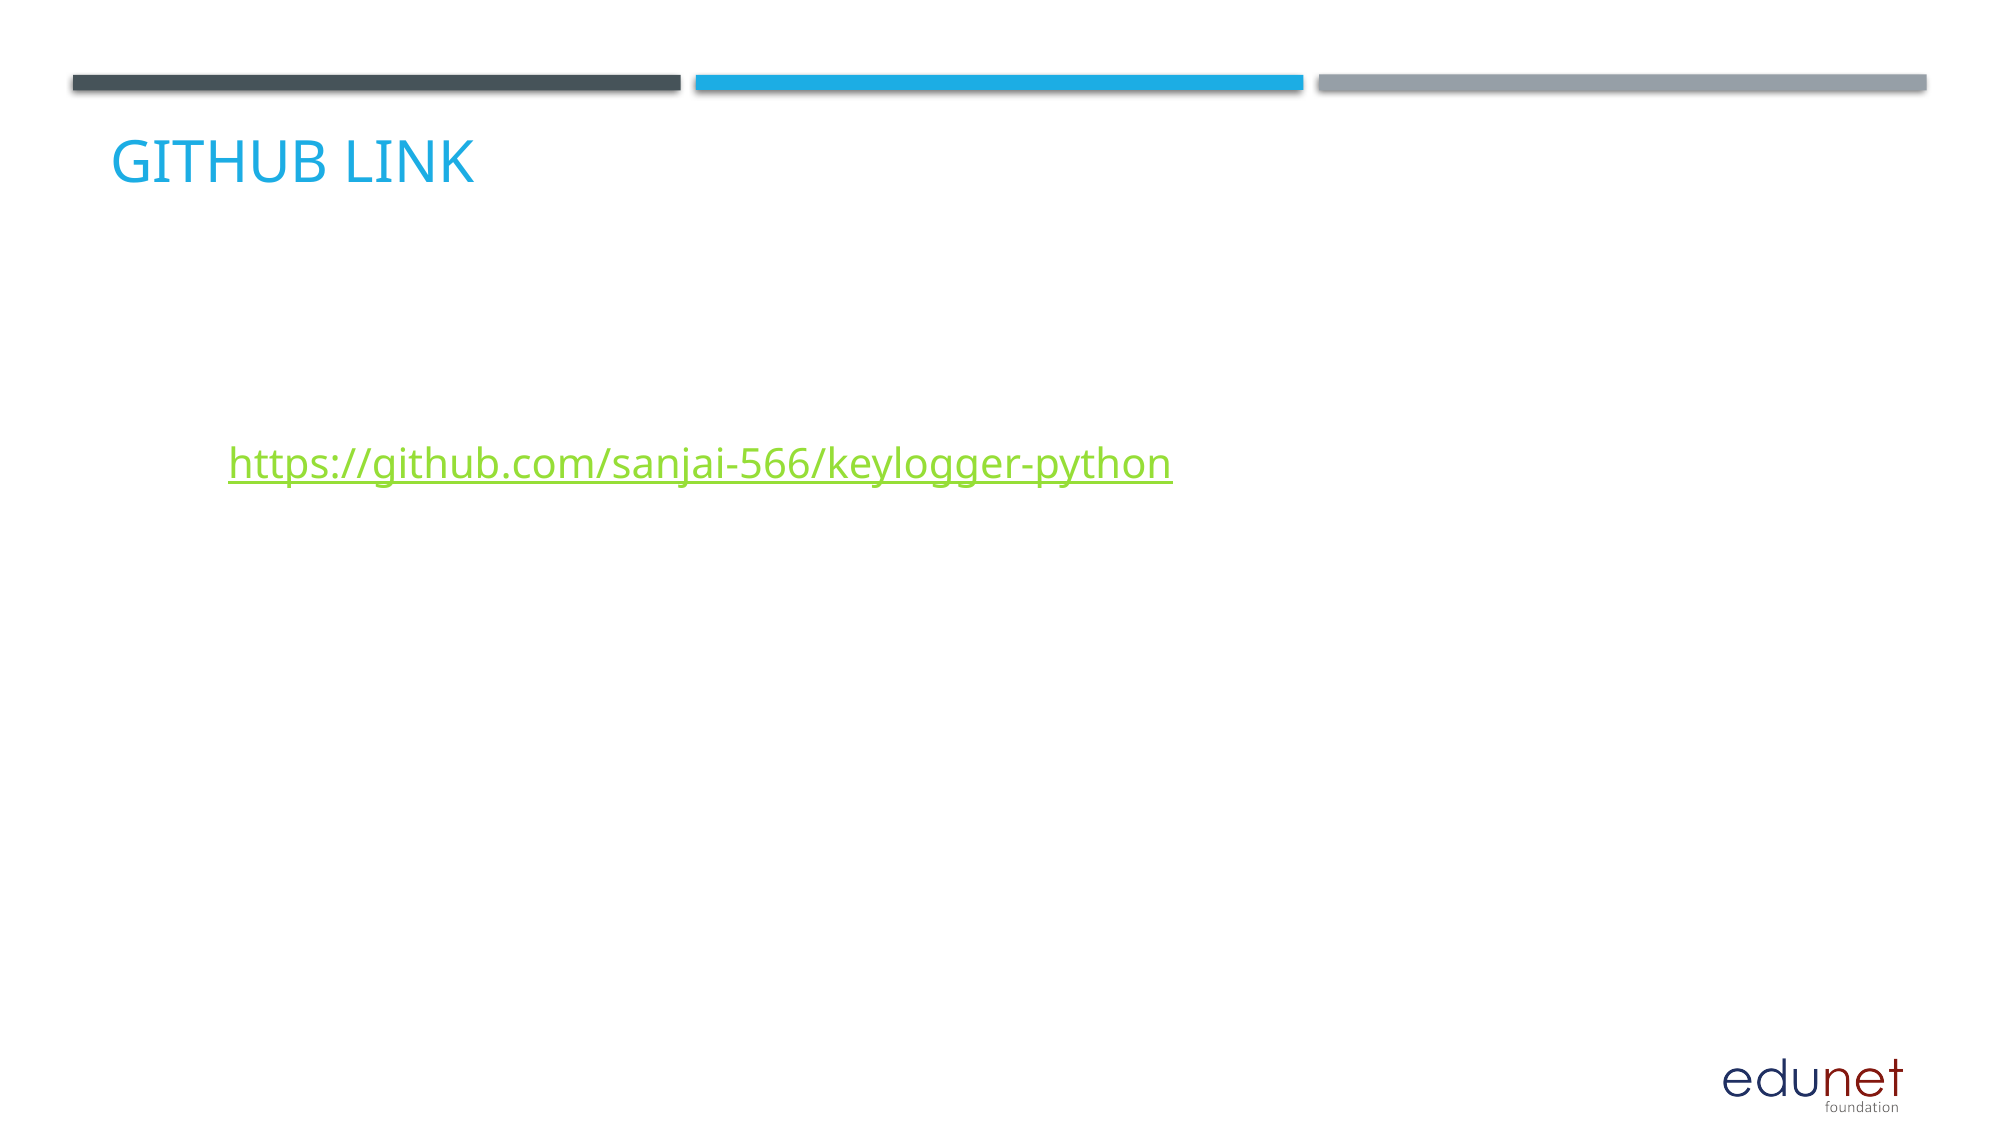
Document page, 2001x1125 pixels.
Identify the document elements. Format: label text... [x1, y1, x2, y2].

title GitHub Link [95, 115, 213, 203]
list https://github.com/sanjai-566/keylogger-python [213, 78, 2000, 846]
picture [1719, 1056, 1905, 1116]
